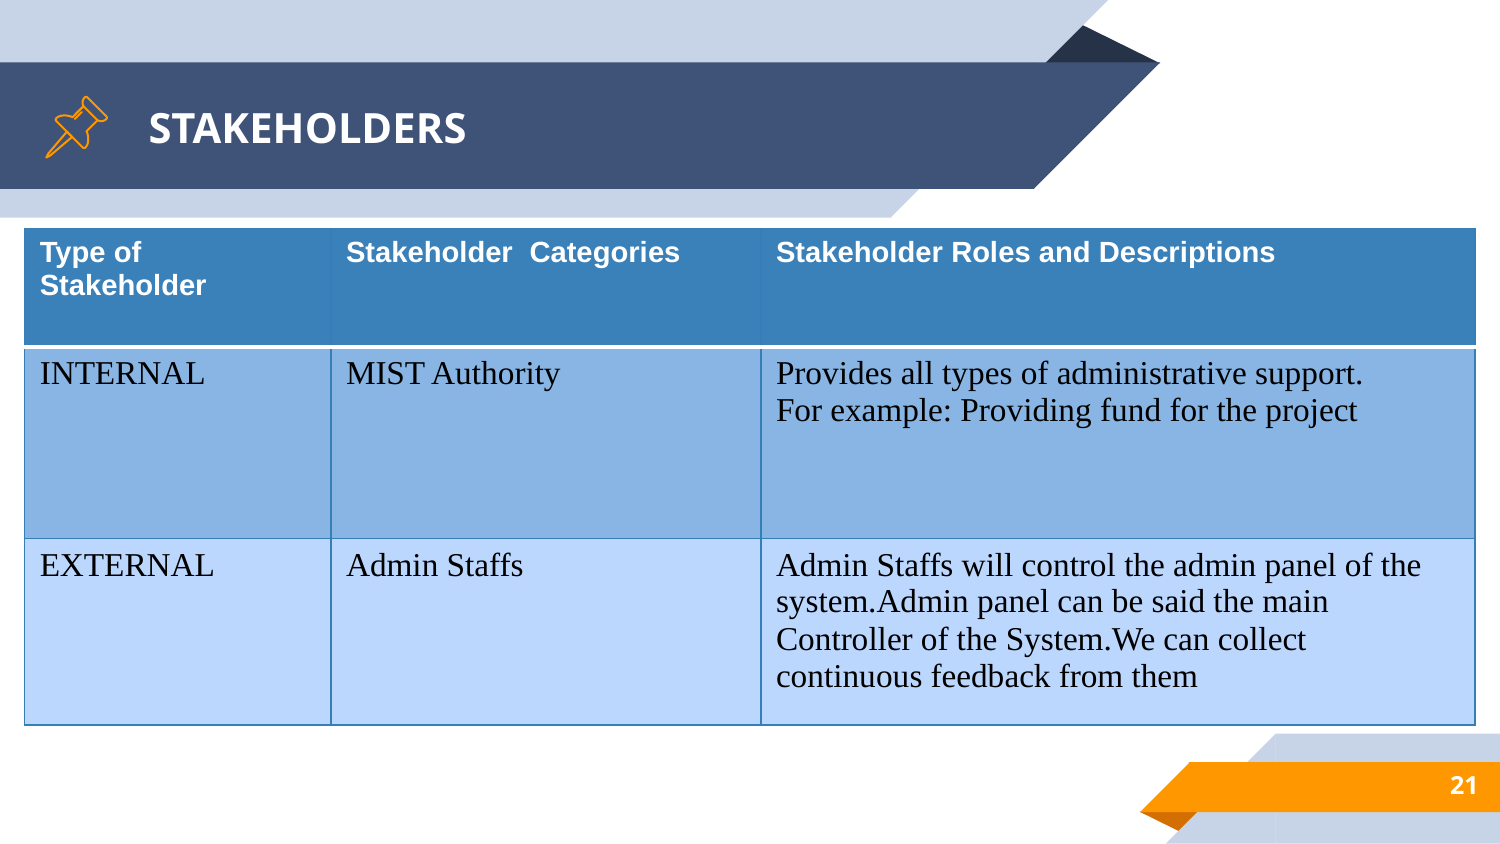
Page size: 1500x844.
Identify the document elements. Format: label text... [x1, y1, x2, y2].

table_header Stakeholder Roles and Descriptions [762, 229, 1474, 345]
table_cell Provides all types of administrative support. For example: Providing fund for the project [762, 349, 1474, 538]
title STAKEHOLDERS [133, 64, 1035, 190]
table_cell EXTERNAL [25, 539, 330, 724]
table_header Type of Stakeholder [25, 229, 330, 345]
table_cell Admin Staffs [332, 539, 760, 724]
slide_number 21 [1249, 760, 1494, 813]
table_cell Admin Staffs will control the admin panel of the system.Admin panel can be said the main Controller of the System.We can collect continuous feedback from them [762, 539, 1474, 724]
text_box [45, 96, 108, 158]
table_cell MIST Authority [332, 349, 760, 538]
table_header Stakeholder Categories [332, 229, 760, 345]
table_cell INTERNAL [25, 349, 330, 538]
